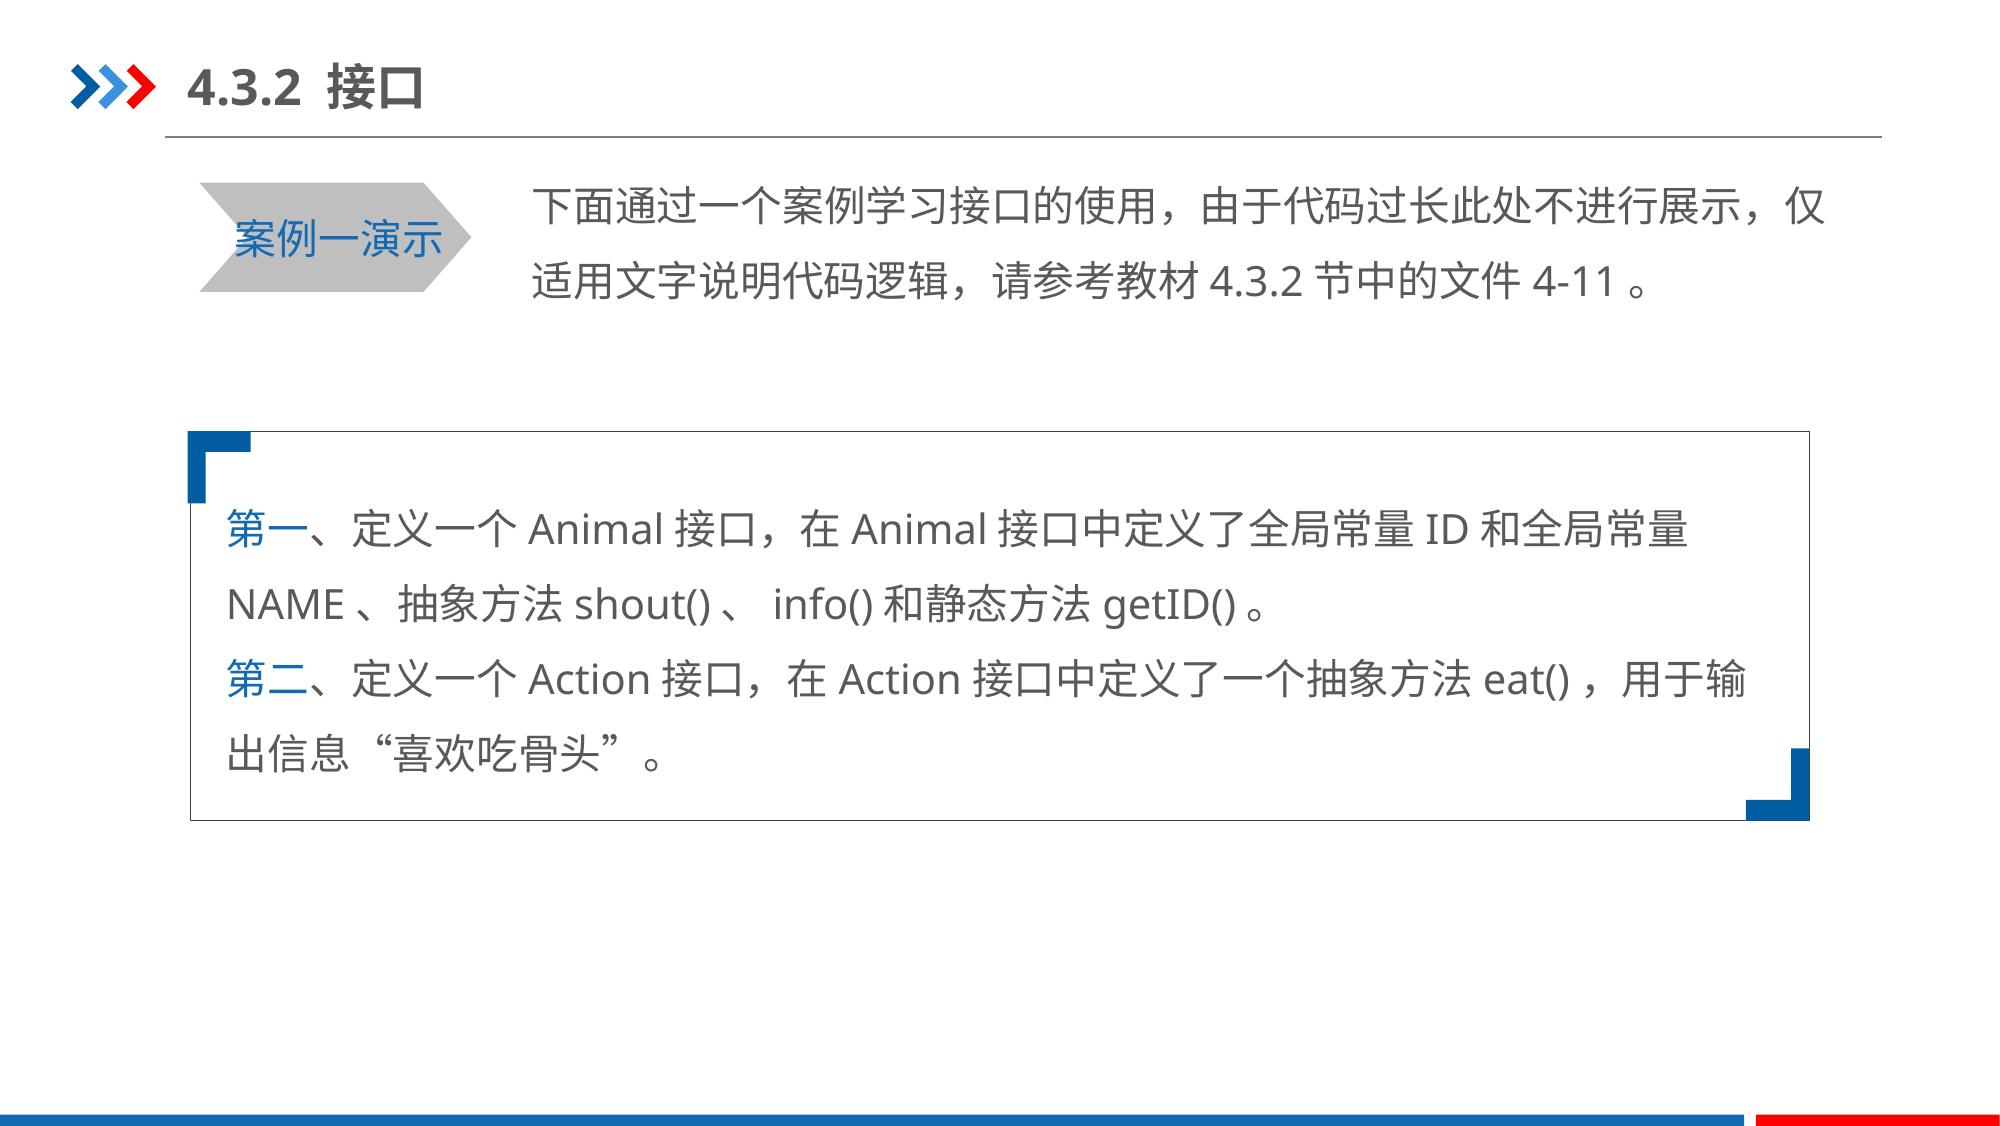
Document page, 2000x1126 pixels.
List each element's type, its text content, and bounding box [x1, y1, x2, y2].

text_box [459, 223, 472, 252]
text_box 案例一演示 [220, 205, 459, 271]
text_box [189, 429, 1811, 823]
text_box [1744, 746, 1811, 823]
text_box 4.3.2 接口 [187, 43, 827, 127]
text_box [199, 268, 442, 292]
text_box 下面通过一个案例学习接口的使用，由于代码过长此处不进行展示，仅适用文字说明代码逻辑，请参考教材4.3.2节中的文件4-11。 [516, 147, 1862, 313]
text_box [199, 182, 444, 207]
text_box [186, 429, 253, 505]
